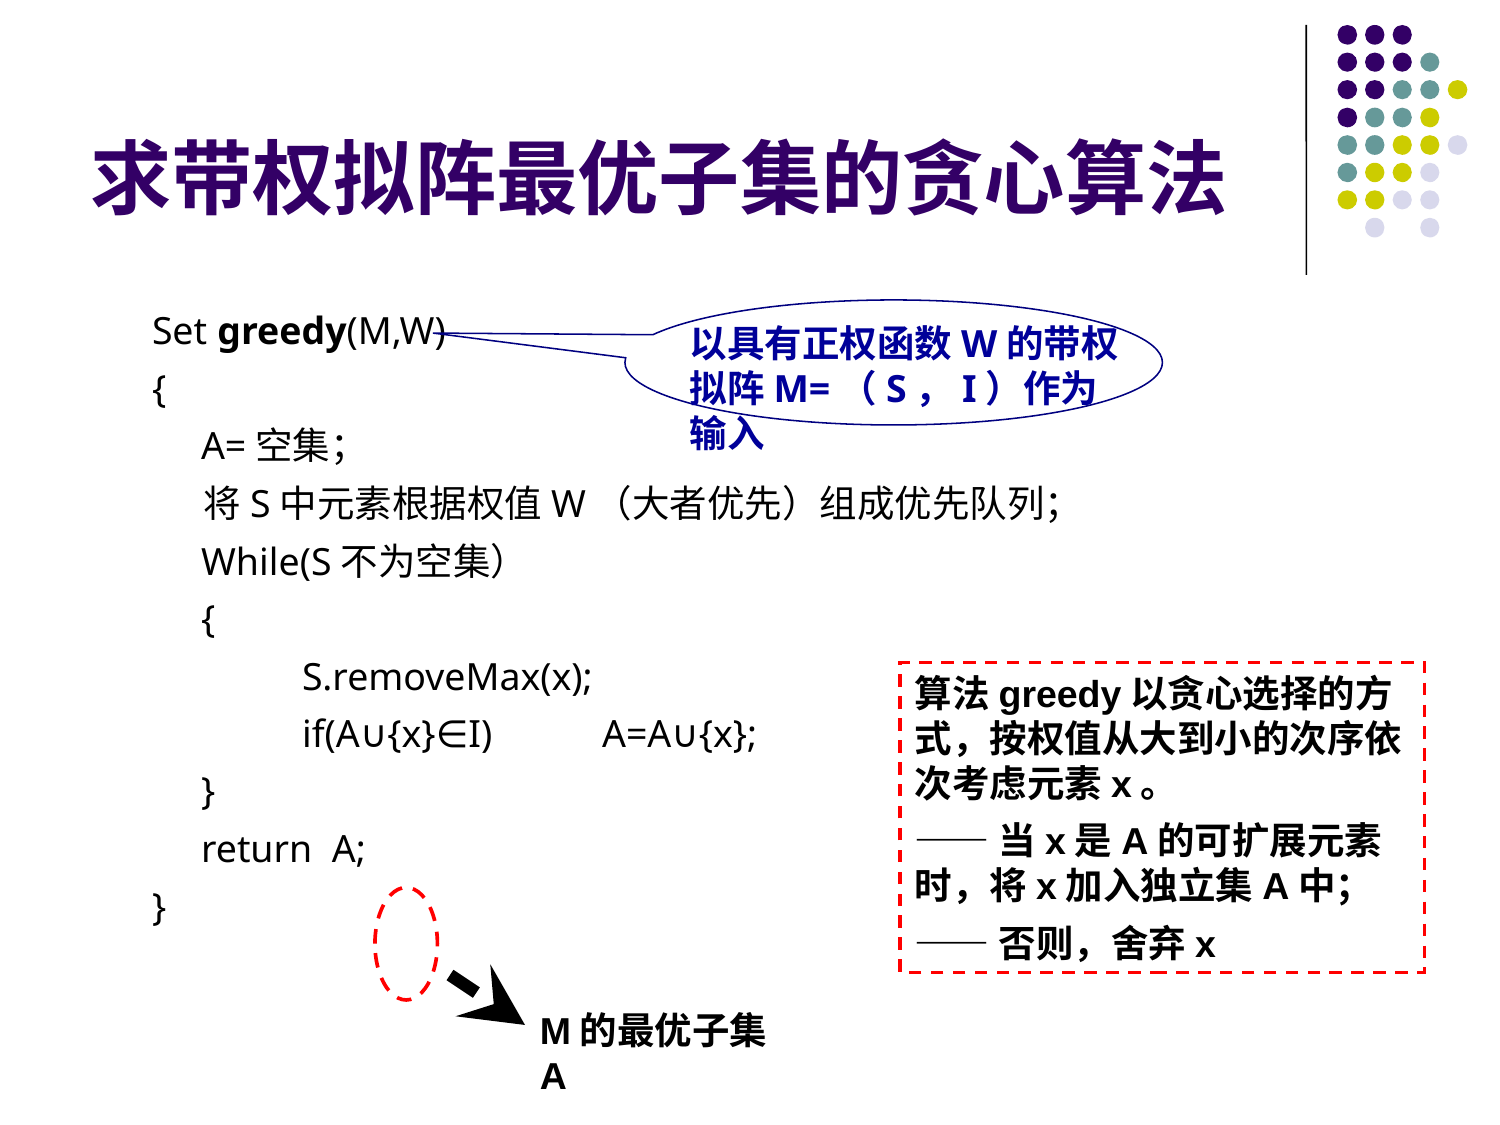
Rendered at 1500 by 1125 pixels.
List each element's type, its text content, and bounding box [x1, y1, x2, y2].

title 求带权拟阵最优子集的贪心算法 [75, 20, 1313, 233]
text_box 算法greedy以贪心选择的方式，按权值从大到小的次序依次考虑元素x。 ——当x是A的可扩展元素时，将x加入独立集A中； ——否则，舍弃x [899, 662, 1425, 973]
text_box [374, 887, 813, 1061]
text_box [624, 299, 1163, 426]
text_box Set greedy(M,W) { A=空集； 将S中元素根据权值W（大者优先）组成优先队列； While(S不为空集） { S.removeMax(x); if(A∪{x}∈I) A=A∪{x}; } return A; } [137, 299, 1113, 935]
